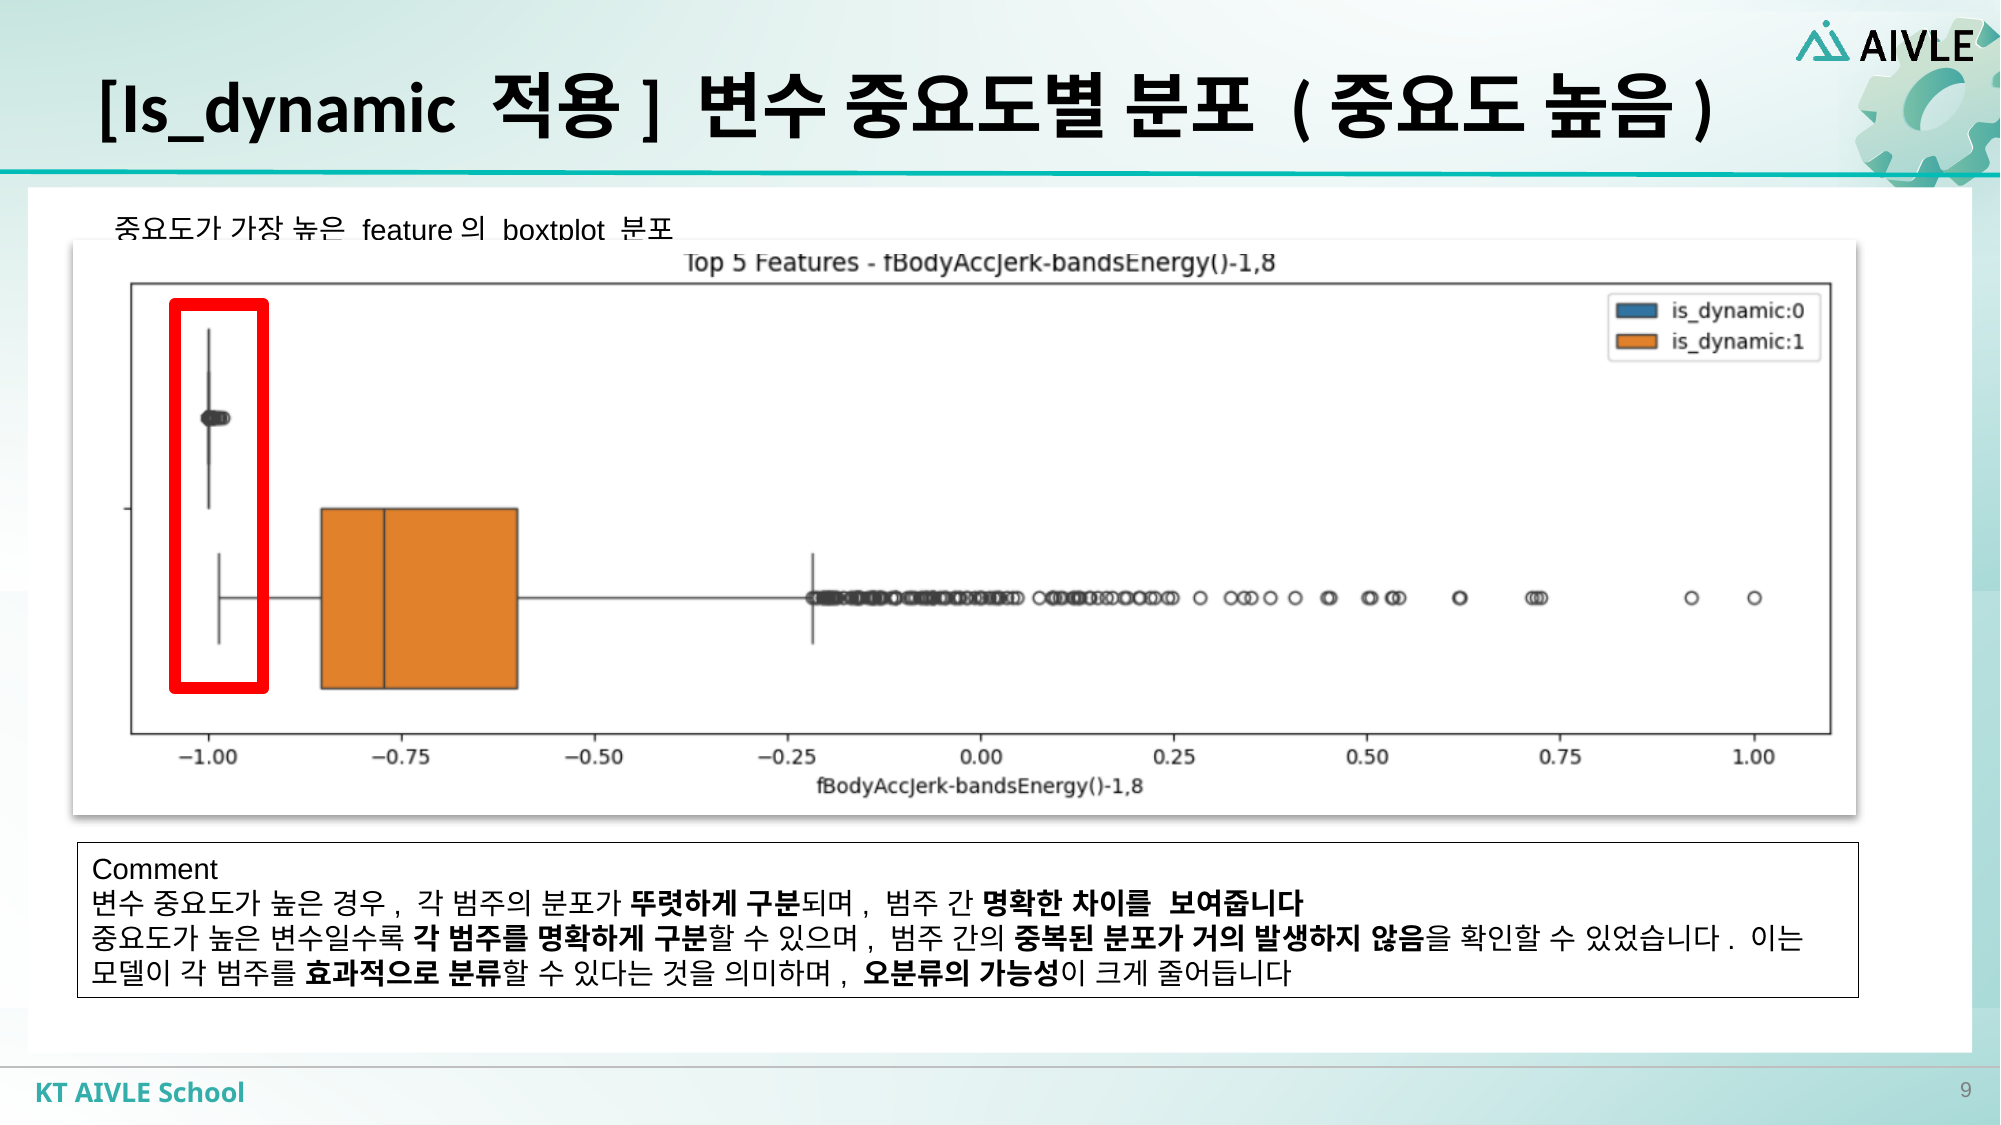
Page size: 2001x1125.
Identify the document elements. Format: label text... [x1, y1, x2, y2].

picture [0, 1068, 2000, 1125]
title [Is_dynamic 적용] 변수 중요도별 분포 (중요도 높음) [82, 63, 1858, 160]
text_box Comment 변수 중요도가 높은 경우, 각 범주의 분포가 뚜렷하게 구분되며, 범주 간 명확한 차이를 보여줍니다 중요도가 높은 변수일수록 각 범주를 명확하게 구분할 수 있으며, 범주 간의 중복된 분포가 거의 발생하지 않음을 확인할 수 있었습니다. 이는 모델이 각 범주를 효과적으로 분류할 수 있다는 것을 의미하며, 오분류의 가능성이 크게 줄어듭니다 [77, 842, 1859, 998]
picture [0, 174, 2000, 1066]
picture [0, 0, 2000, 172]
text_box 중요도가 가장 높은 feature의 boxtplot 분포 [99, 203, 1841, 239]
